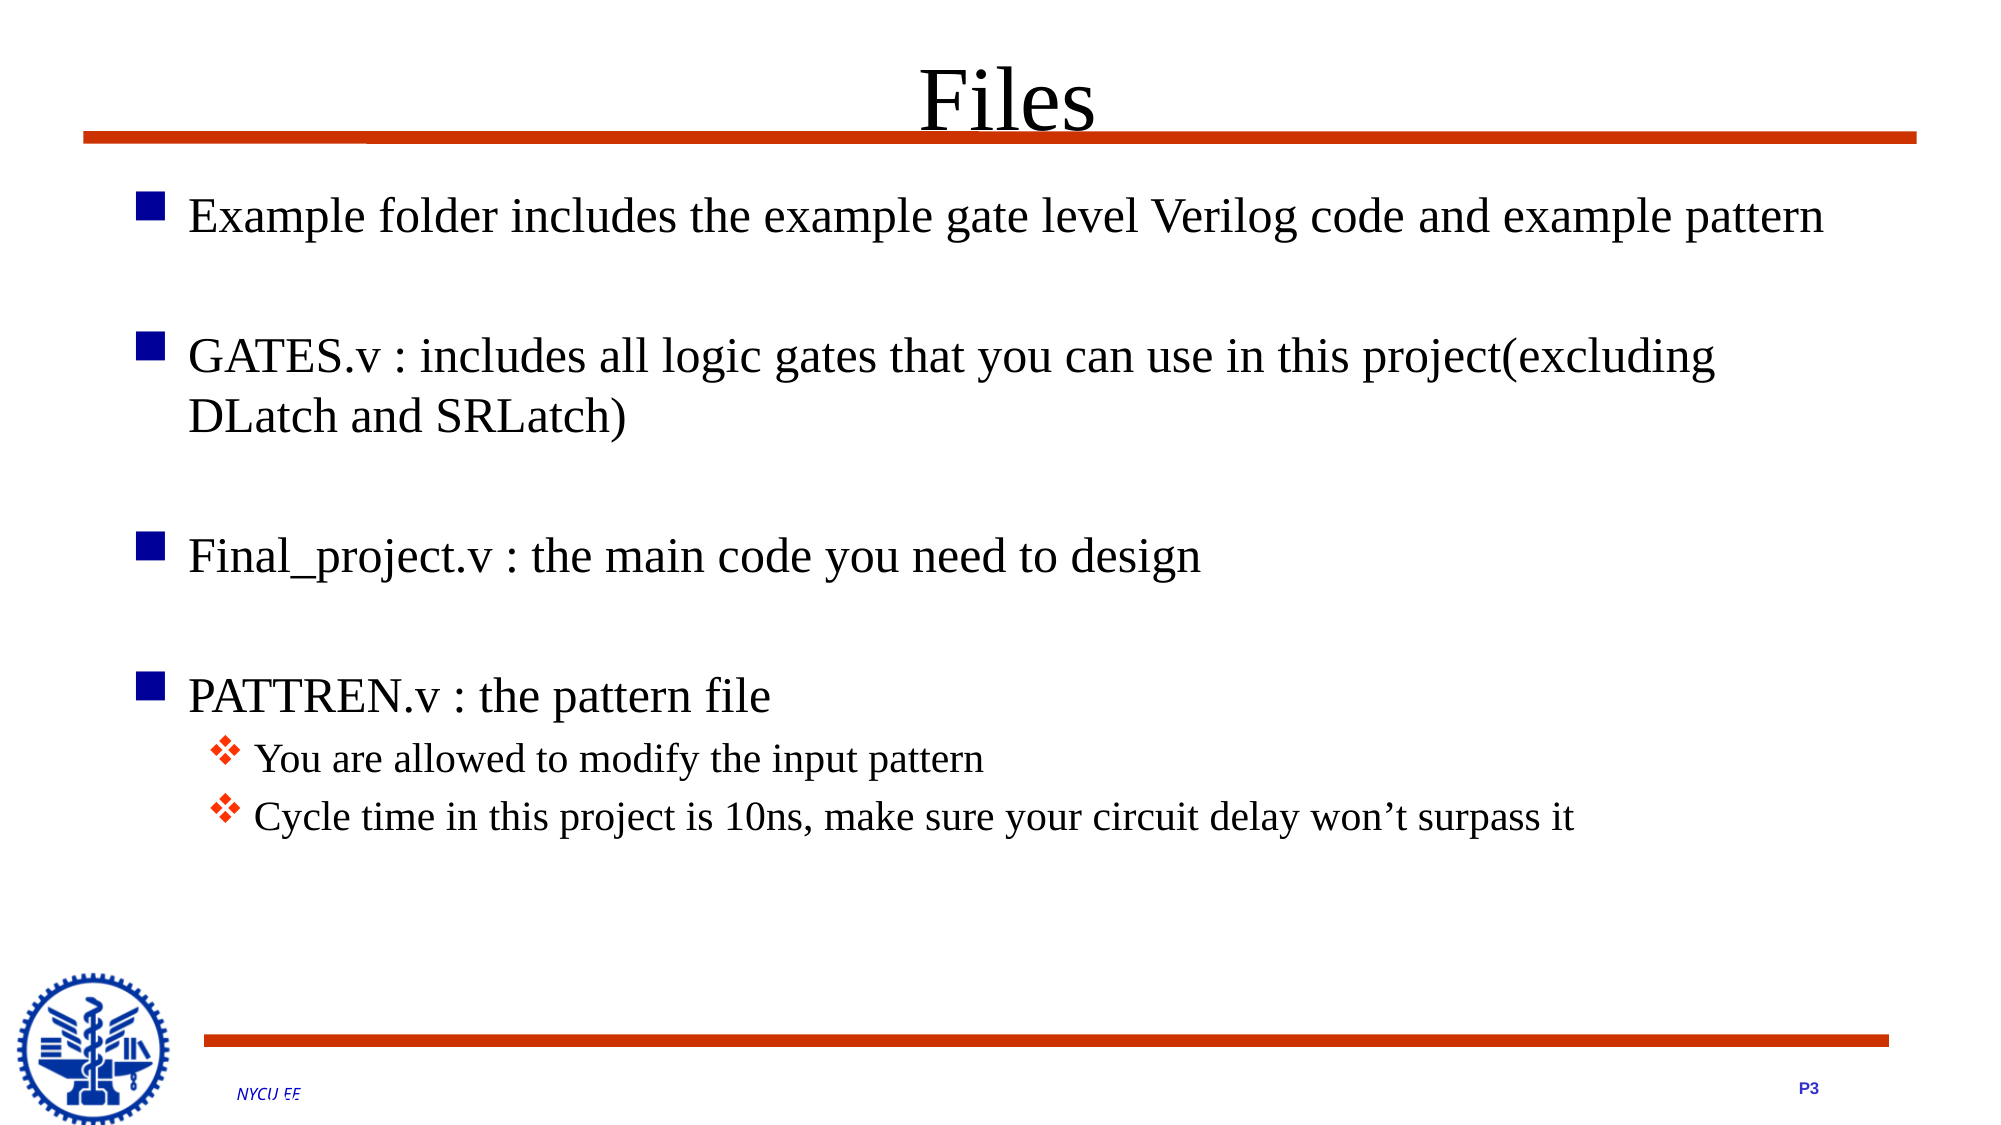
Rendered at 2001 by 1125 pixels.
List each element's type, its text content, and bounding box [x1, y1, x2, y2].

picture [12, 968, 181, 1125]
list Example folder includes the example gate level Verilog code and example pattern GATES.v : includes all logic gates that you can use in this project(excluding DLatch and SRLatch) Final_project.v : the main code you need to design PATTREN.v : the pattern file You are allowed to modify the input pattern Cycle time in this project is 10ns, make sure your circuit delay won’t surpass it [116, 174, 1884, 950]
title Files [99, 37, 1917, 150]
